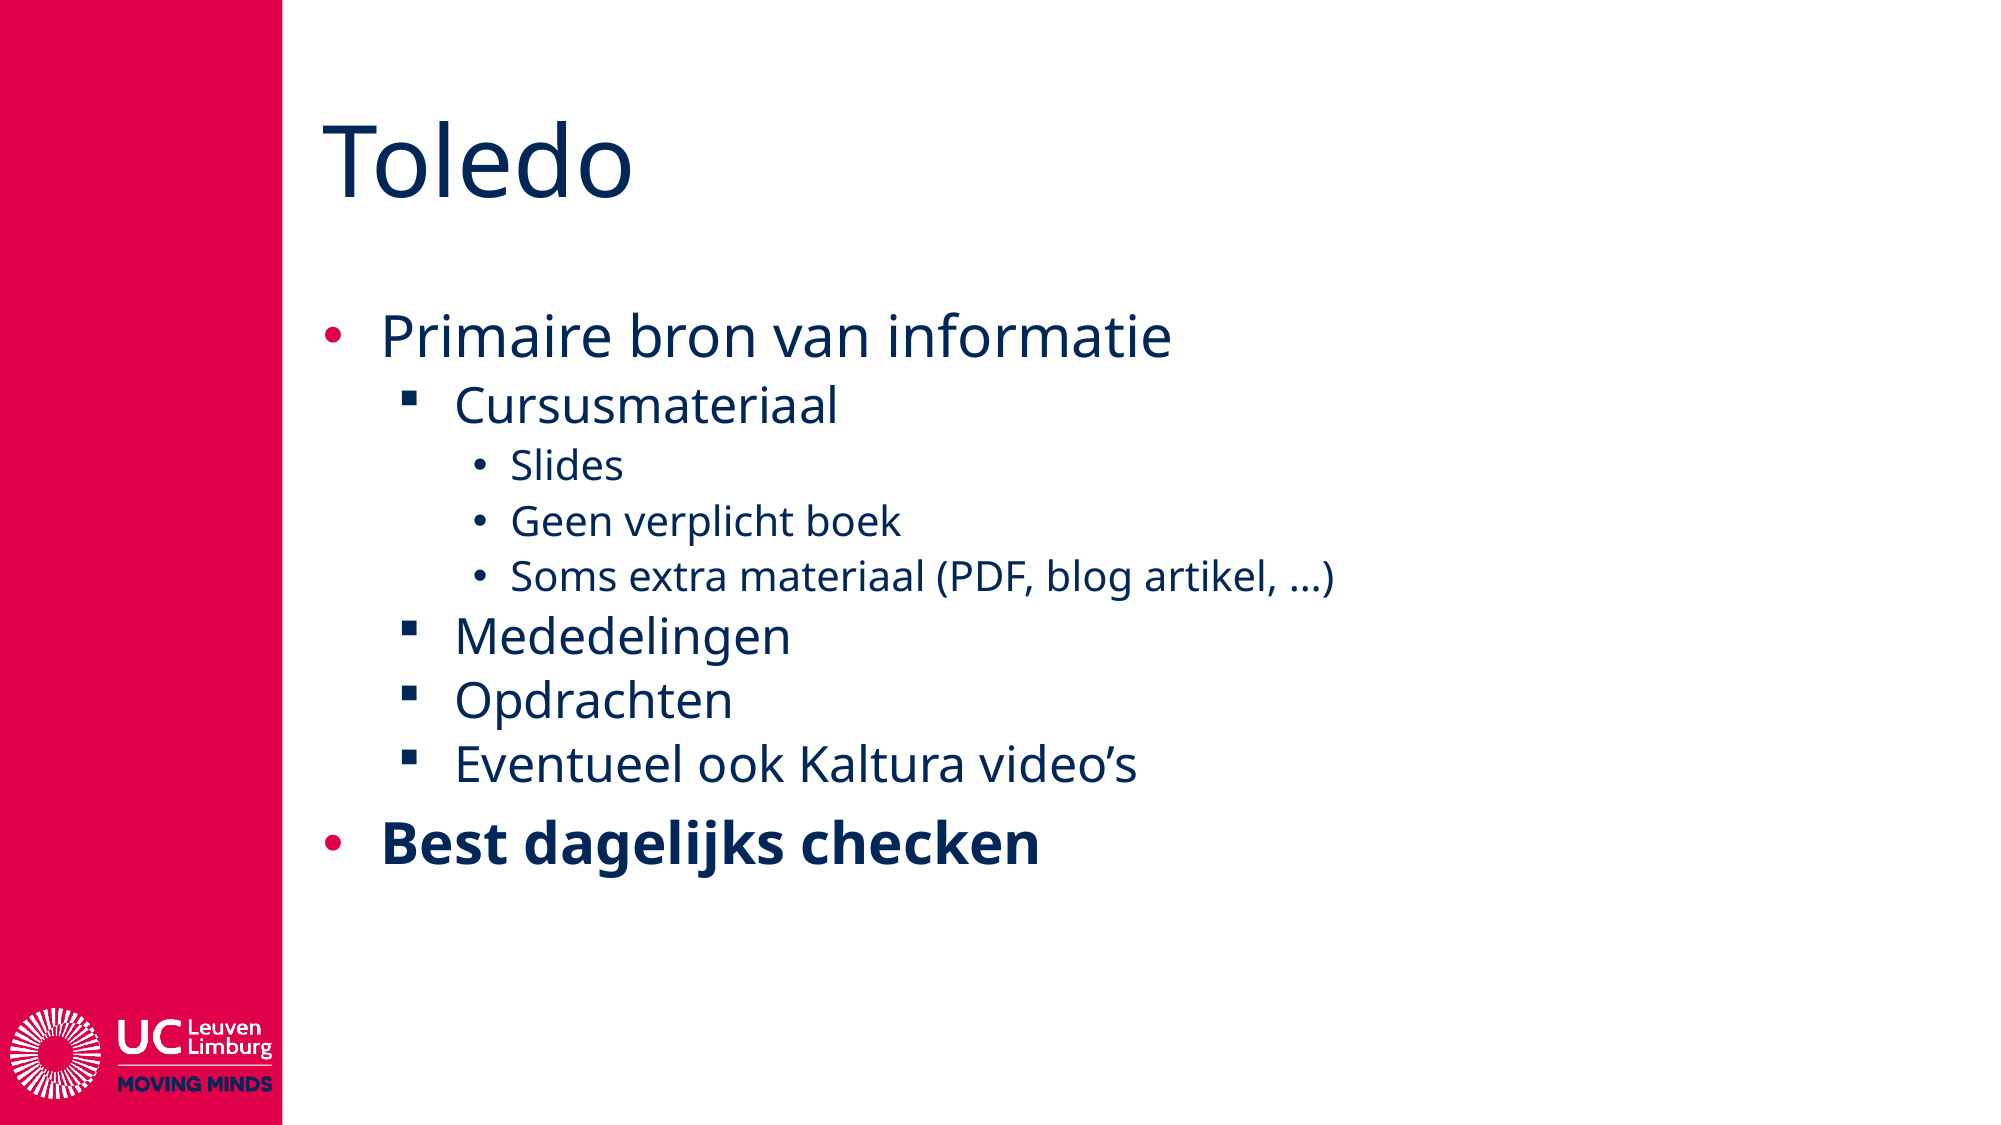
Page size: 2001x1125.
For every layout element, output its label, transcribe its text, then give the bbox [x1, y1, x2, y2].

title Toledo [307, 59, 1940, 271]
list Primaire bron van informatie Cursusmateriaal Slides Geen verplicht boek Soms extra materiaal (PDF, blog artikel, …) Mededelingen Opdrachten Eventueel ook Kaltura video’s Best dagelijks checken [307, 299, 1940, 996]
picture [10, 1008, 272, 1099]
